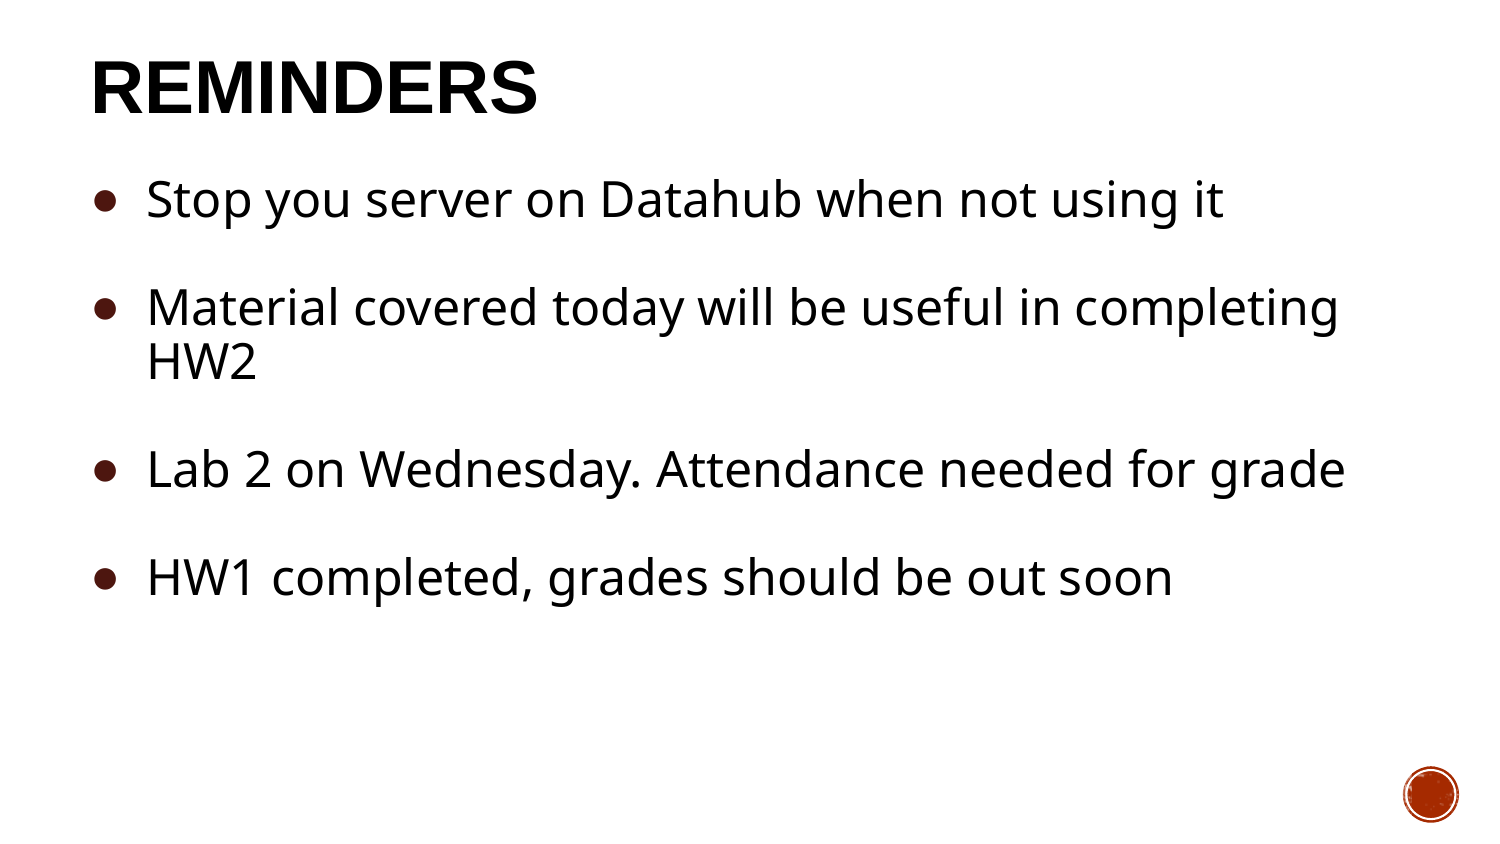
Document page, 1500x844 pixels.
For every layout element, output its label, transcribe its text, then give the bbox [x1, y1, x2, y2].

title Reminders [75, 33, 1175, 145]
list Stop you server on Datahub when not using it Material covered today will be useful in completing HW2 Lab 2 on Wednesday. Attendance needed for grade HW1 completed, grades should be out soon [75, 159, 1425, 792]
